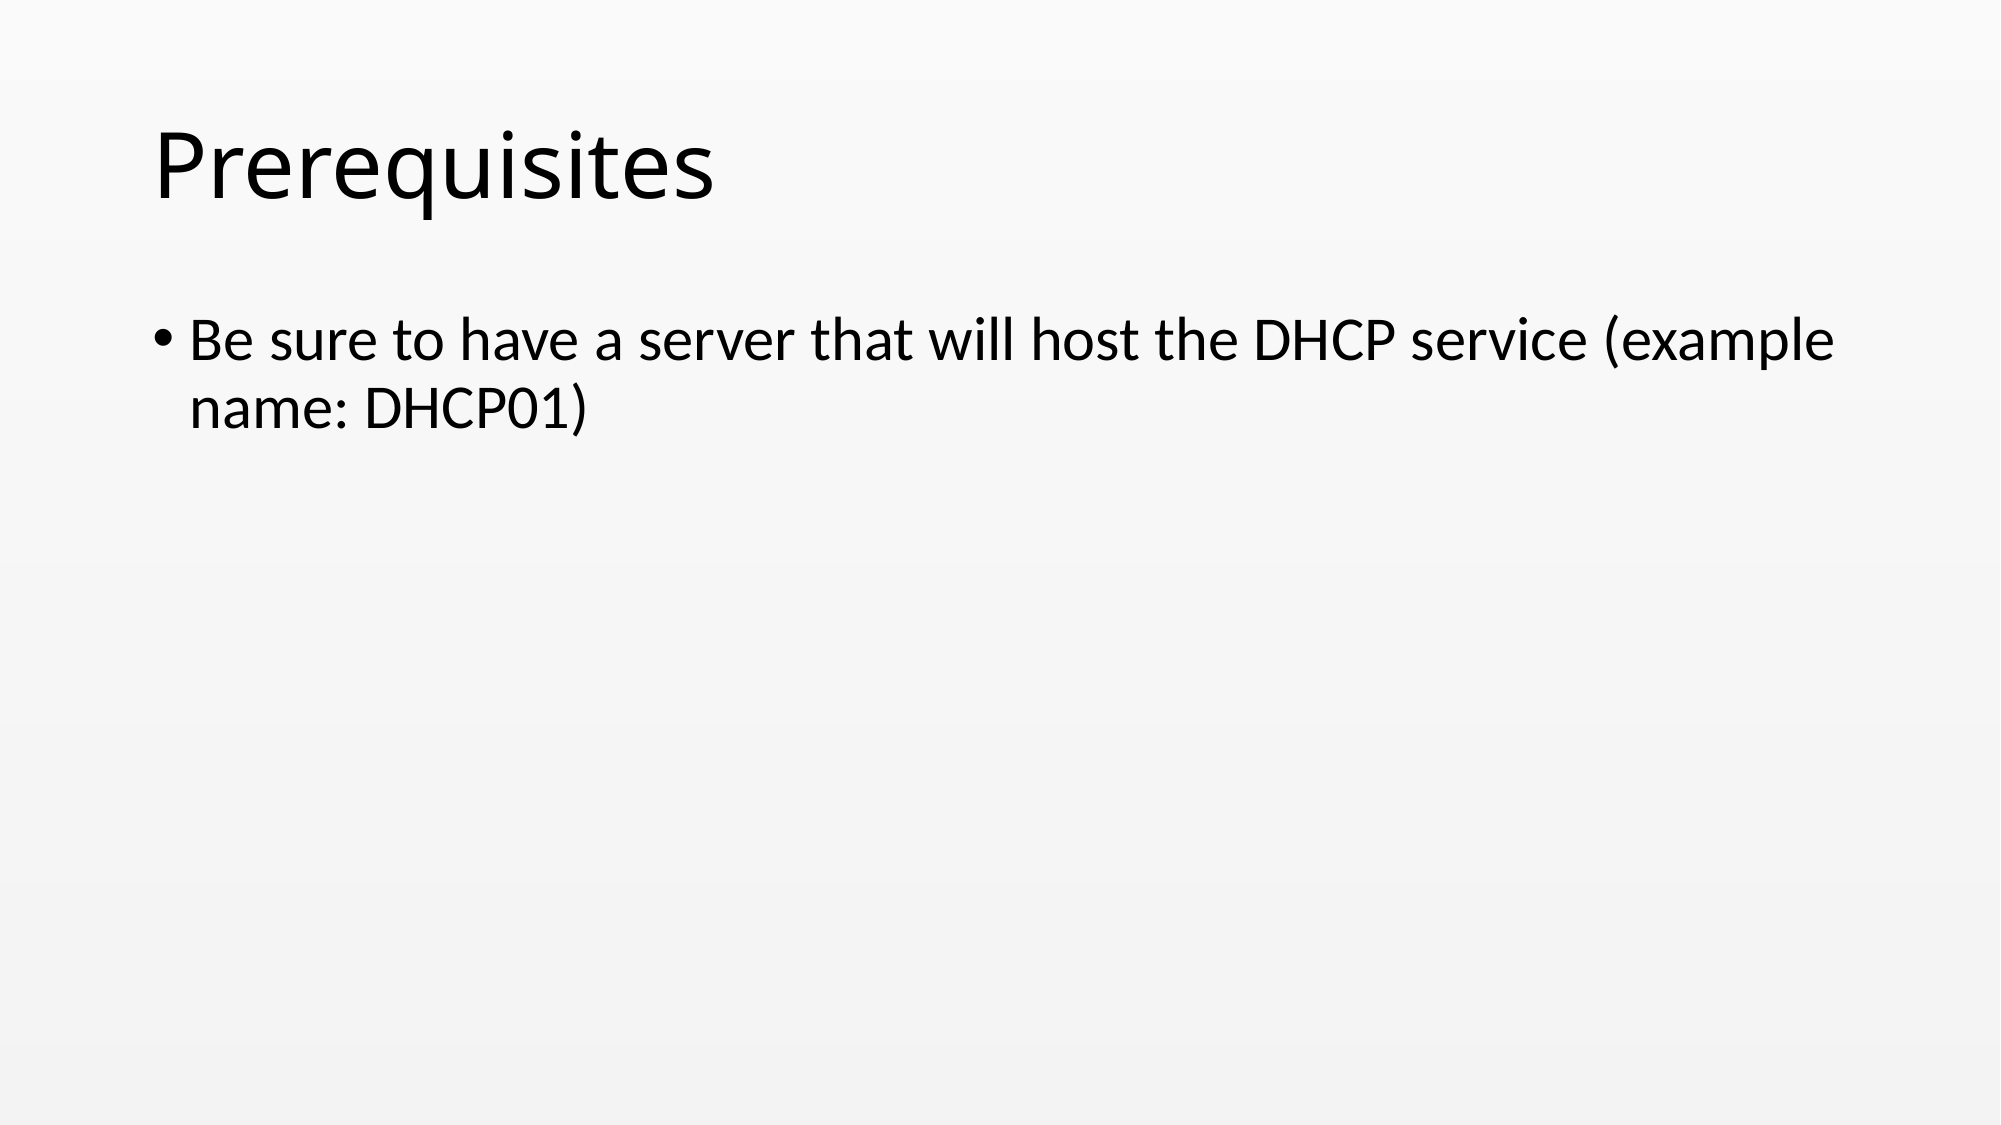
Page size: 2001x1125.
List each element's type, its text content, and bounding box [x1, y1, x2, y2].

title Prerequisites [137, 59, 1863, 278]
list Be sure to have a server that will host the DHCP service (example name: DHCP01) [137, 299, 1863, 1014]
